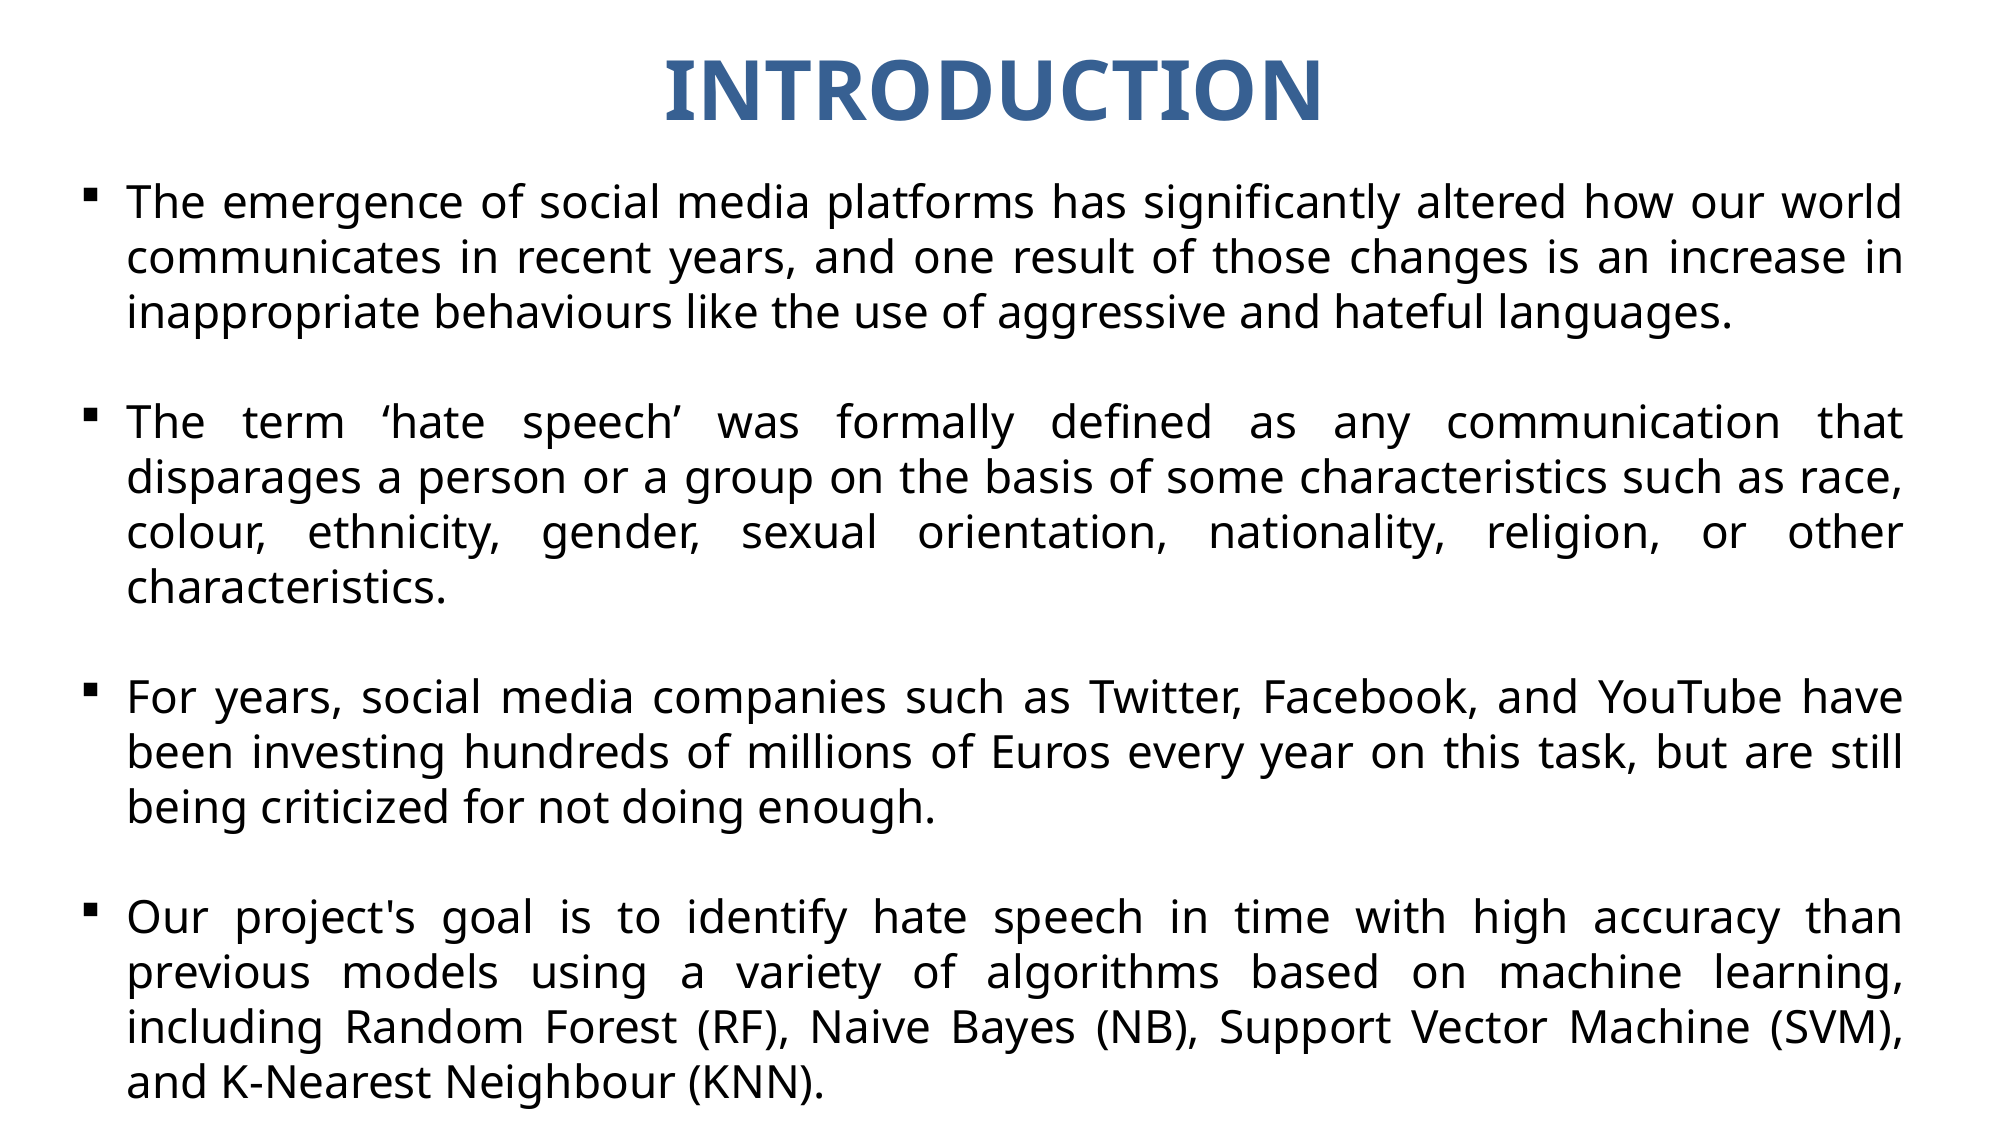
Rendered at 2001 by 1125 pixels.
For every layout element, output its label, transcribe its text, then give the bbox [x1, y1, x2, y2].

text_box INTRODUCTION [95, 29, 1896, 145]
text_box The emergence of social media platforms has significantly altered how our world communicates in recent years, and one result of those changes is an increase in inappropriate behaviours like the use of aggressive and hateful languages. The term ‘hate speech’ was formally defined as any communication that disparages a person or a group on the basis of some characteristics such as race, colour, ethnicity, gender, sexual orientation, nationality, religion, or other characteristics. For years, social media companies such as Twitter, Facebook, and YouTube have been investing hundreds of millions of Euros every year on this task, but are still being criticized for not doing enough. Our project's goal is to identify hate speech in time with high accuracy than previous models using a variety of algorithms based on machine learning, including Random Forest (RF), Naive Bayes (NB), Support Vector Machine (SVM), and K-Nearest Neighbour (KNN). [65, 165, 1921, 1116]
